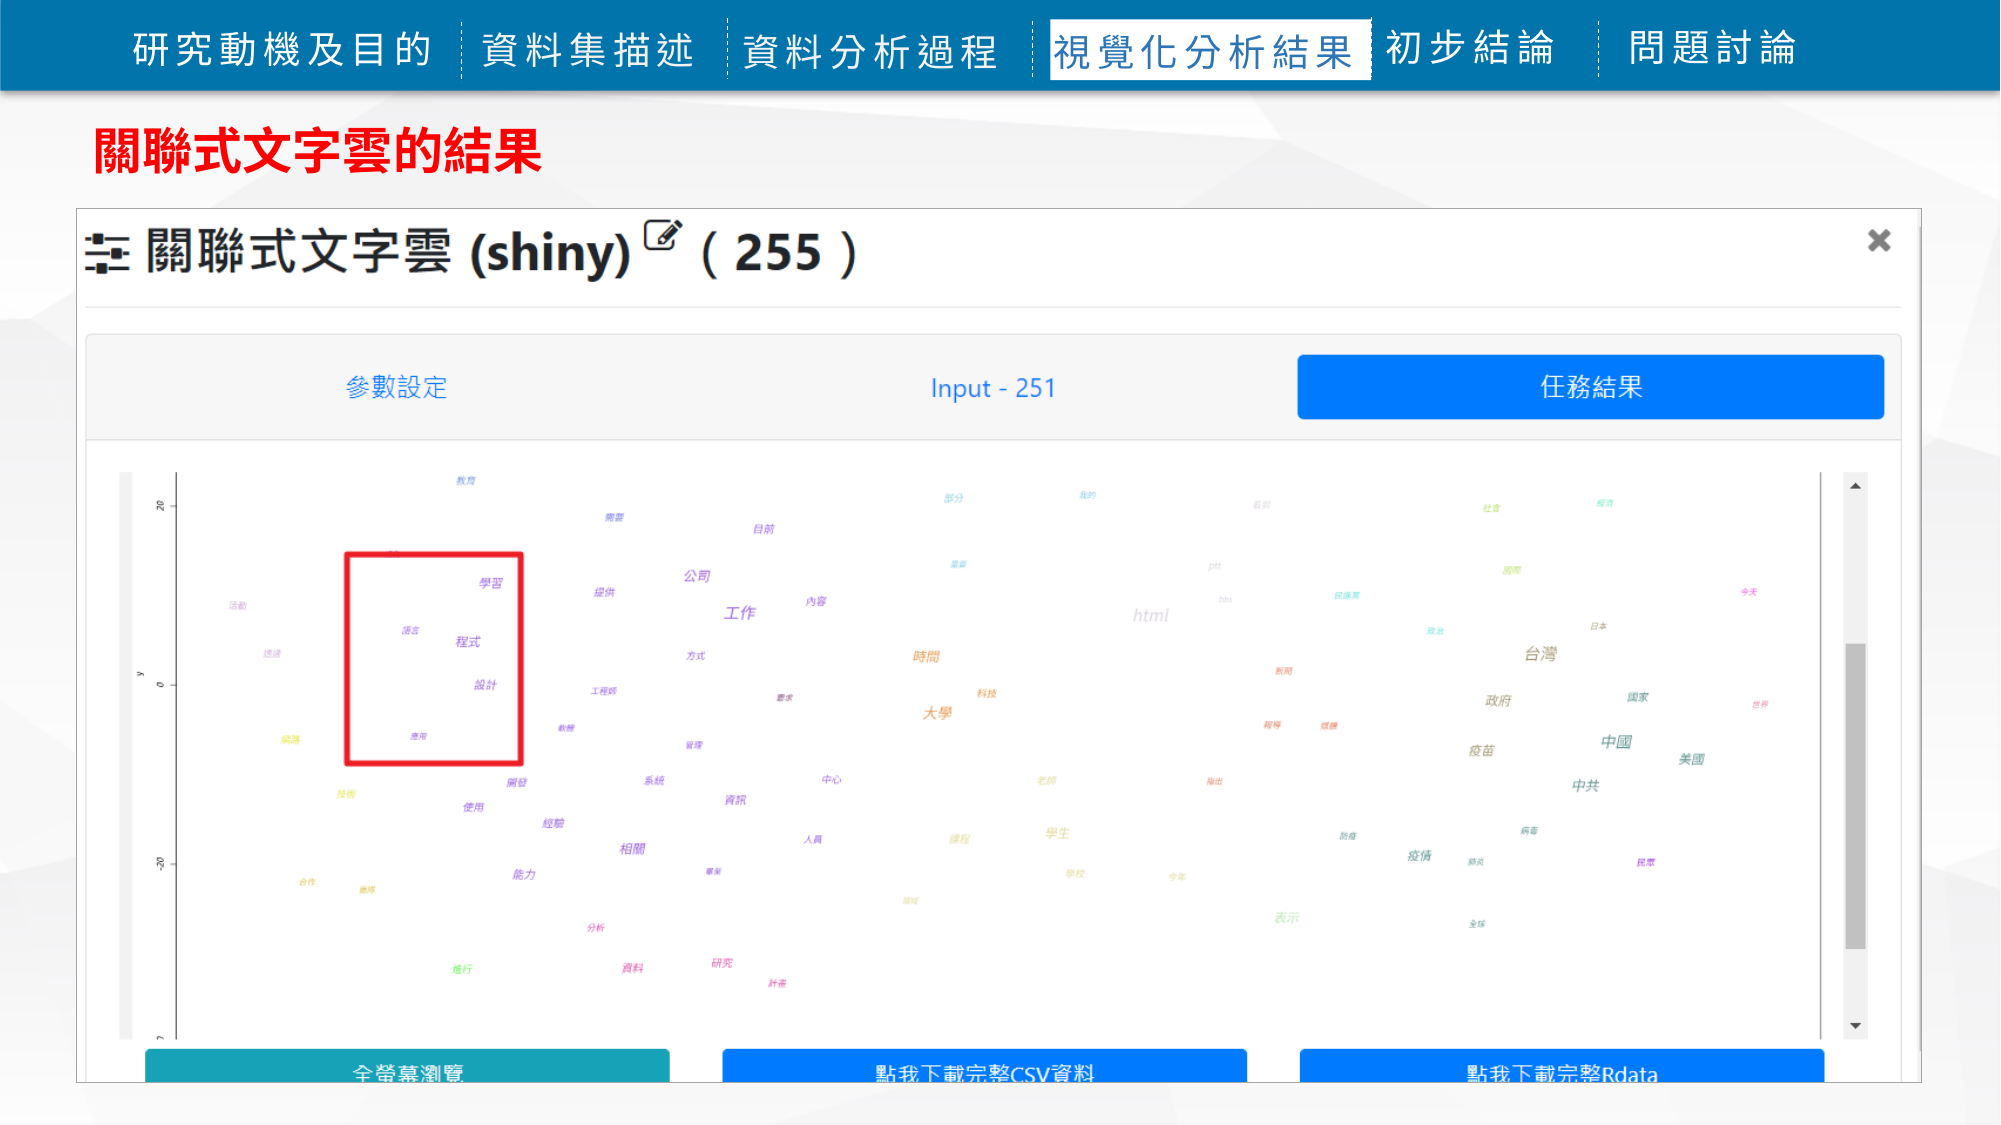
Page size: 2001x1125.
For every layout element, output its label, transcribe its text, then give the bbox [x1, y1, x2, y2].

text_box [0, 0, 2000, 91]
picture [0, 91, 2001, 1125]
text_box 關聯式文字雲的結果 [78, 111, 1303, 187]
